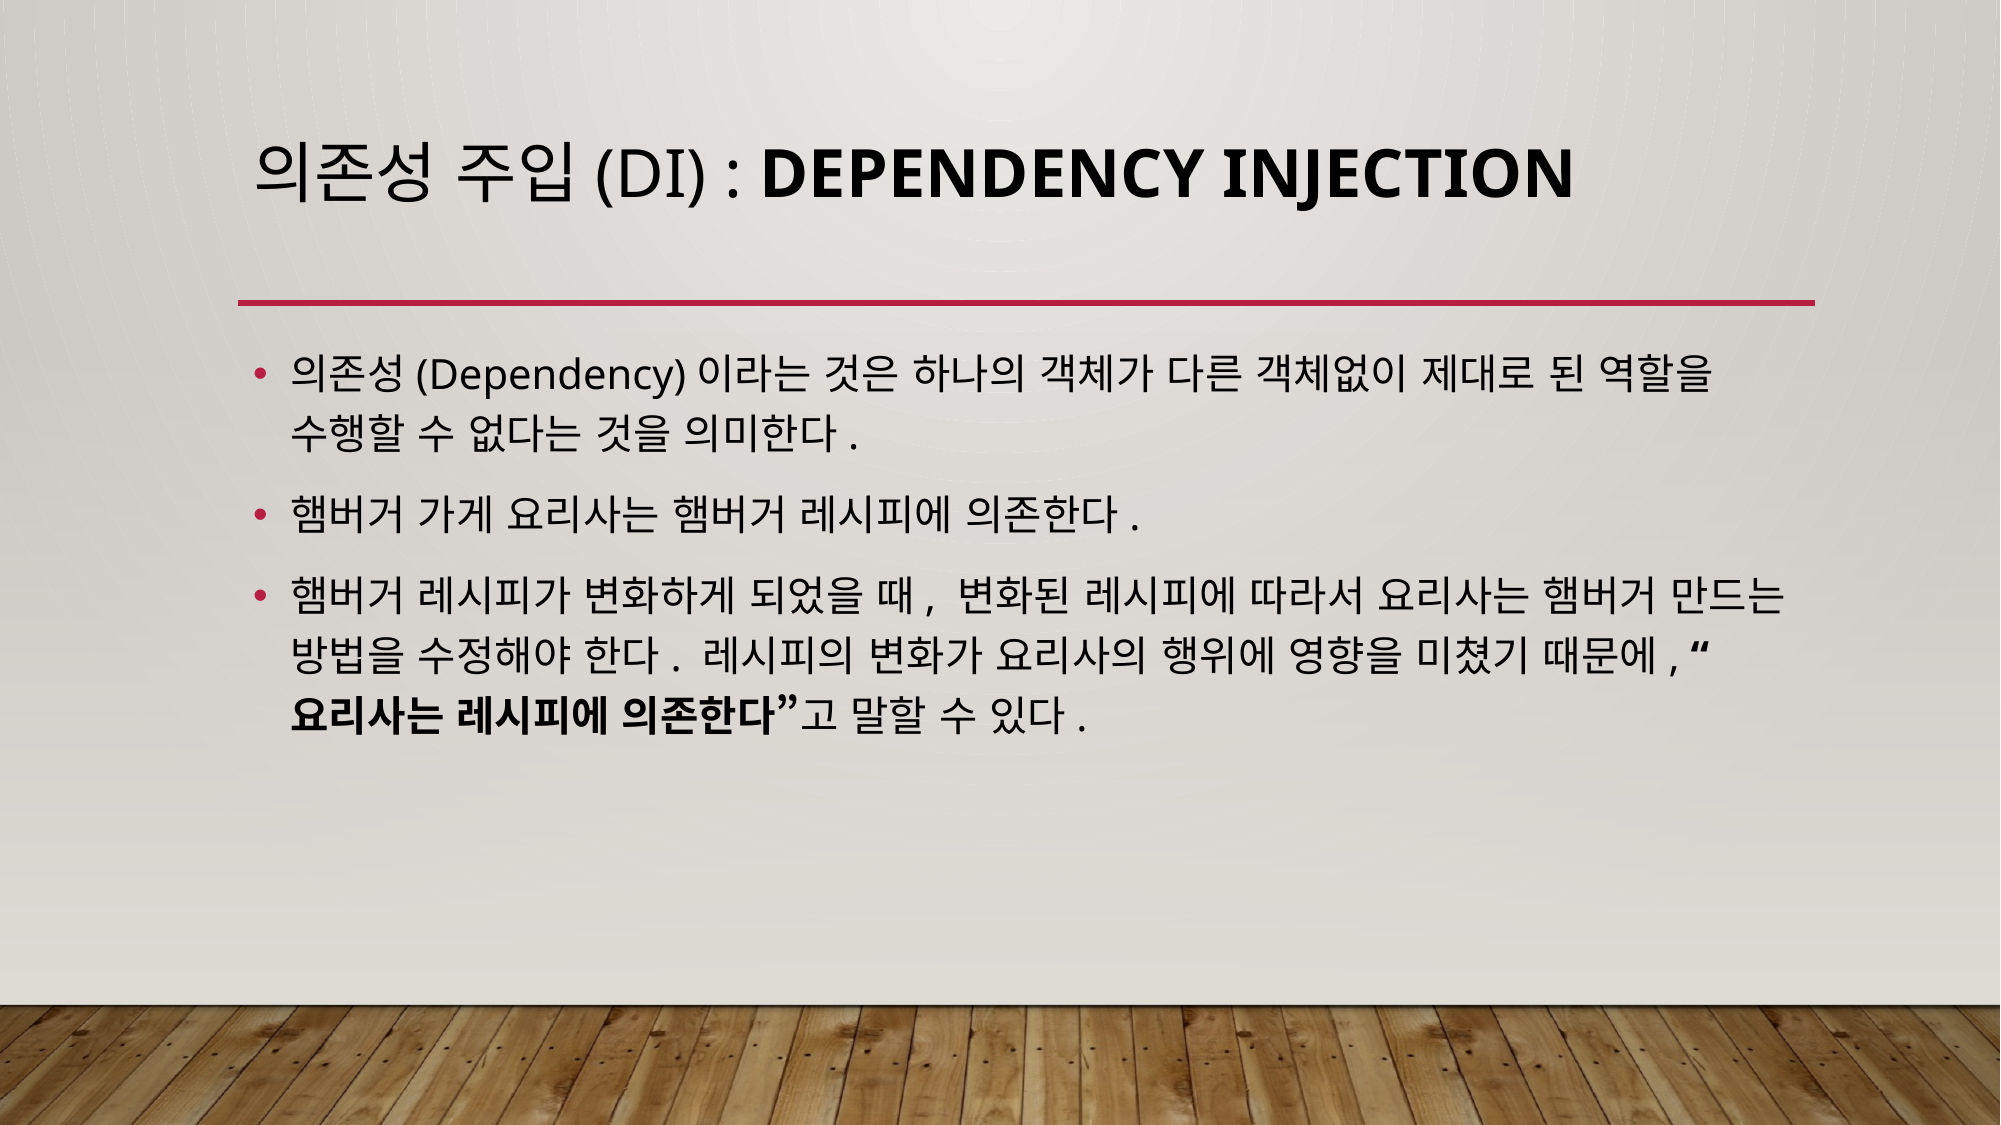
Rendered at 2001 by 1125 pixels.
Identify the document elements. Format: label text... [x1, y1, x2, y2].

title 의존성 주입(DI) : Dependency Injection [238, 131, 1814, 305]
list 의존성(Dependency)이라는 것은 하나의 객체가 다른 객체없이 제대로 된 역할을 수행할 수 없다는 것을 의미한다. 햄버거 가게 요리사는 햄버거 레시피에 의존한다. 햄버거 레시피가 변화하게 되었을 때, 변화된 레시피에 따라서 요리사는 햄버거 만드는 방법을 수정해야 한다. 레시피의 변화가 요리사의 행위에 영향을 미쳤기 때문에, “요리사는 레시피에 의존한다”고 말할 수 있다. [238, 330, 1814, 897]
picture [0, 1005, 2000, 1125]
